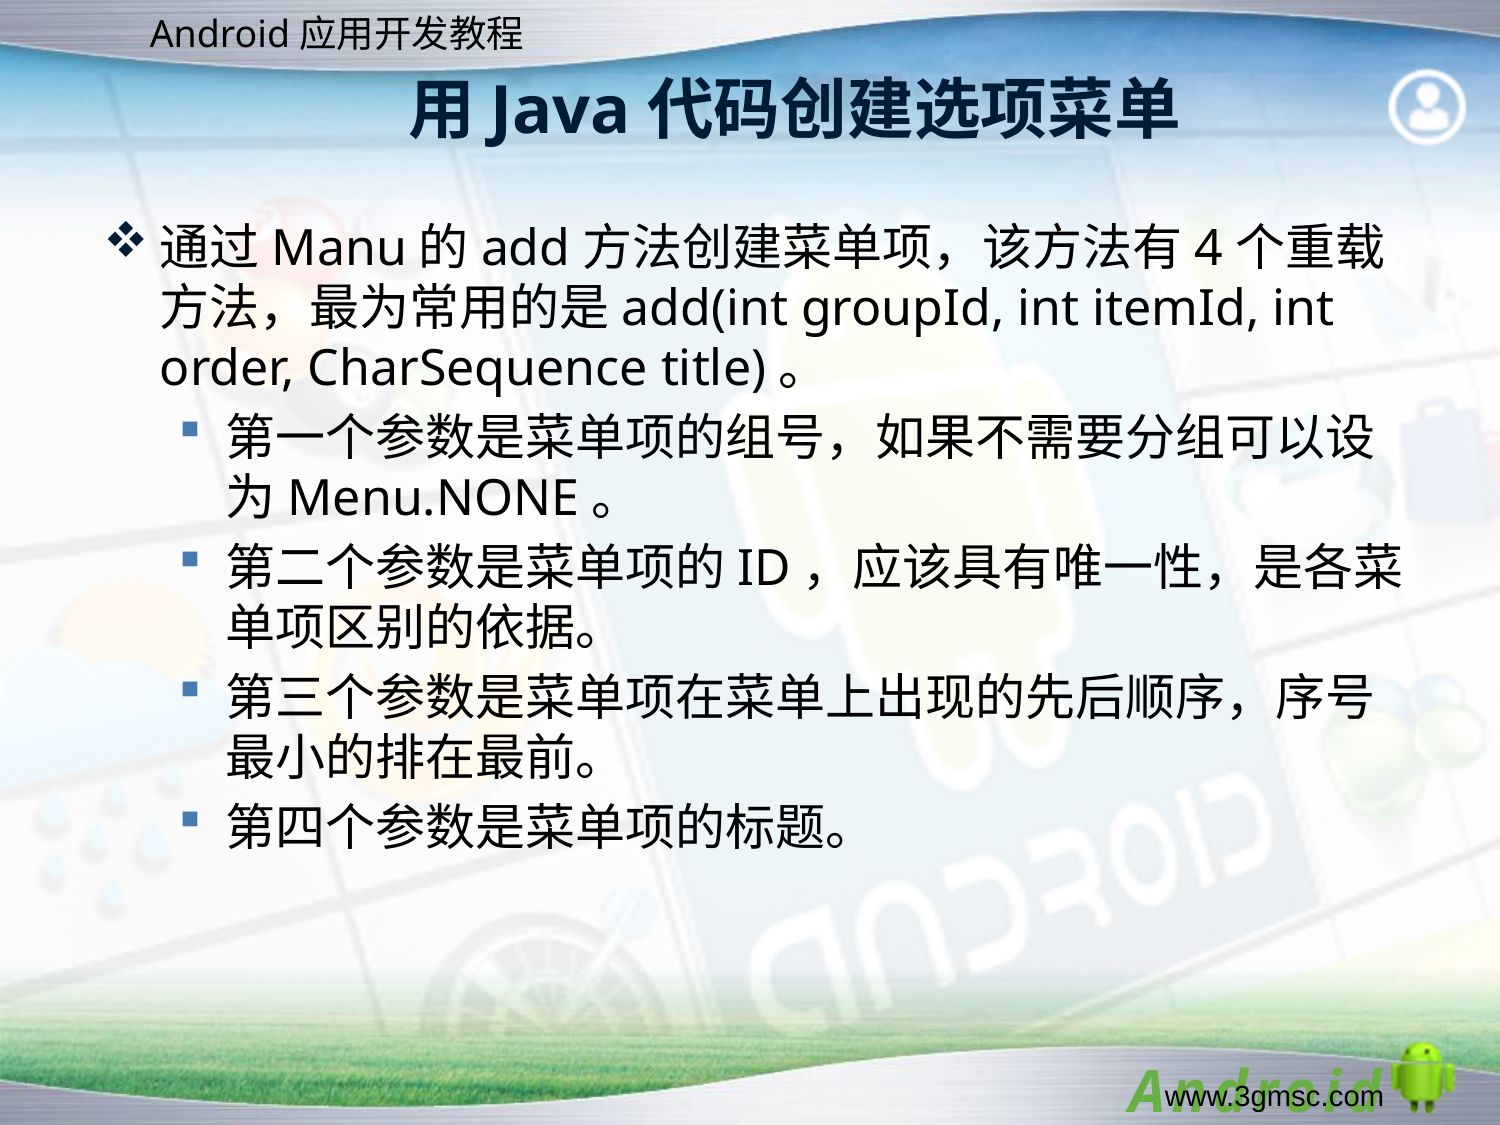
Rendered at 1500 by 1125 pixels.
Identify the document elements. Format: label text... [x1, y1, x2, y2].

footer www.3gmsc.com [1149, 1070, 1500, 1111]
picture [1142, 1081, 1149, 1095]
title 用Java代码创建选项菜单 [213, 66, 1377, 147]
picture [0, 0, 1500, 1125]
list 通过Manu的add方法创建菜单项，该方法有4个重载方法，最为常用的是add(int groupId, int itemId, int order, CharSequence title)。 第一个参数是菜单项的组号，如果不需要分组可以设为Menu.NONE。 第二个参数是菜单项的ID，应该具有唯一性，是各菜单项区别的依据。 第三个参数是菜单项在菜单上出现的先后顺序，序号最小的排在最前。 第四个参数是菜单项的标题。 [88, 207, 1433, 1046]
